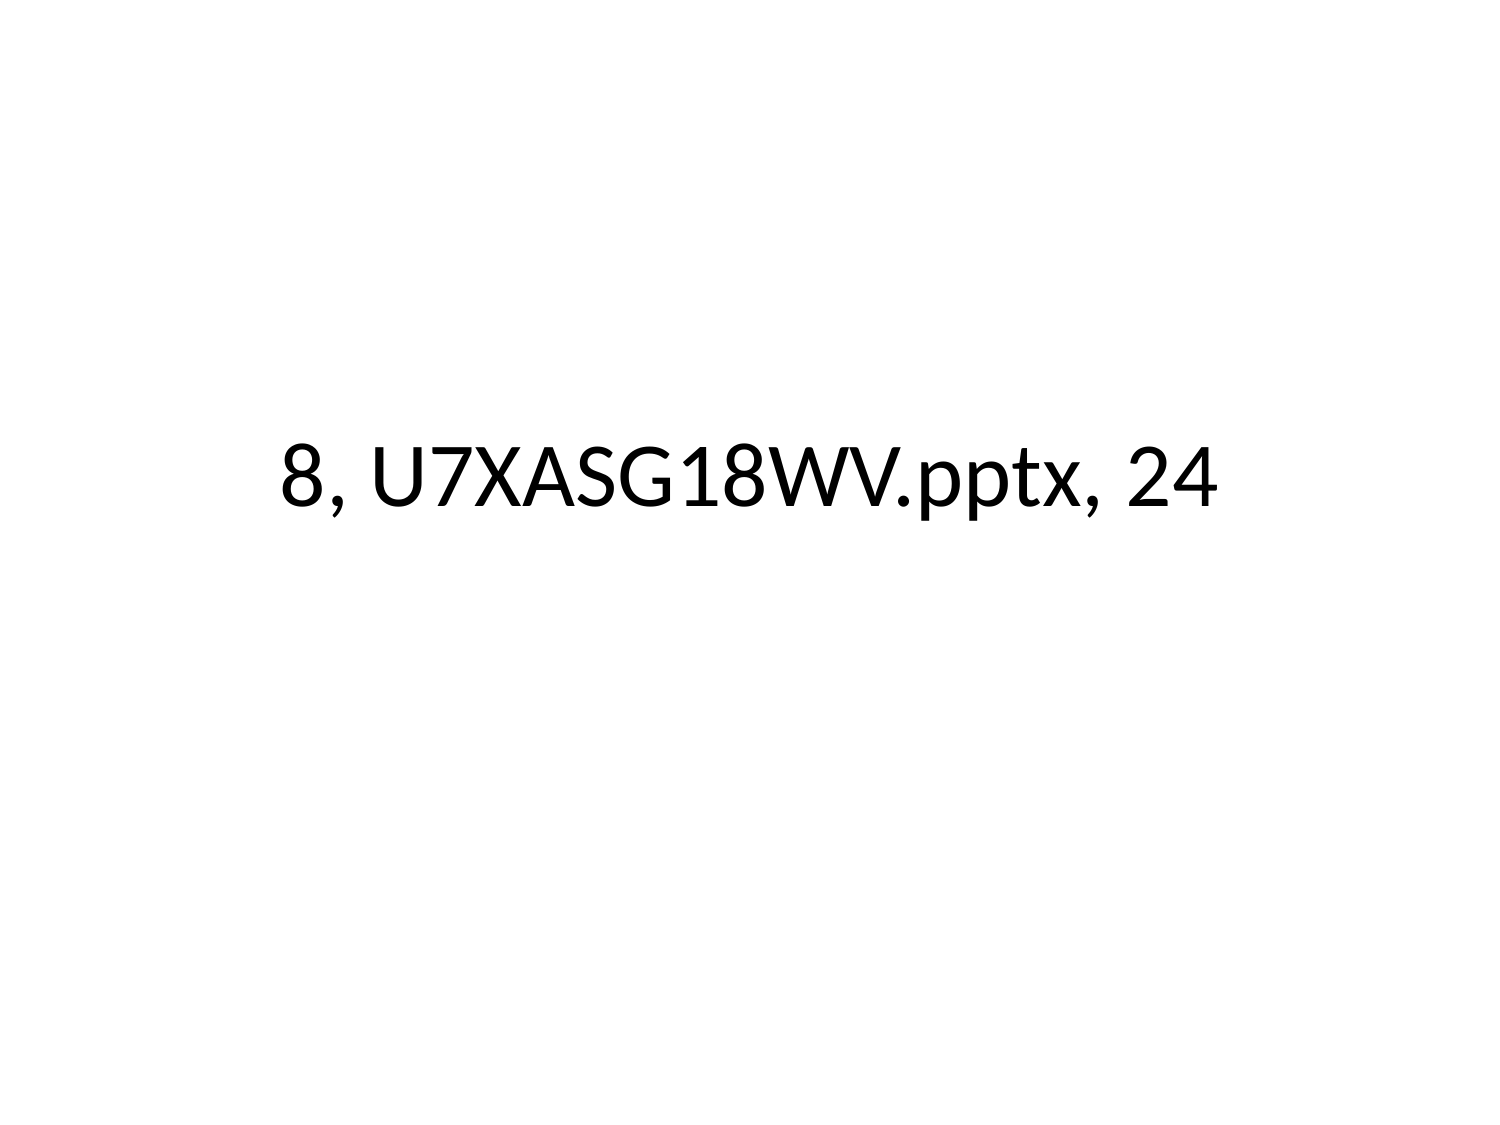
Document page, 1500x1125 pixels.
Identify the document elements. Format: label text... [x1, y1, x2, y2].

title 8, U7XASG18WV.pptx, 24 [112, 349, 1388, 591]
